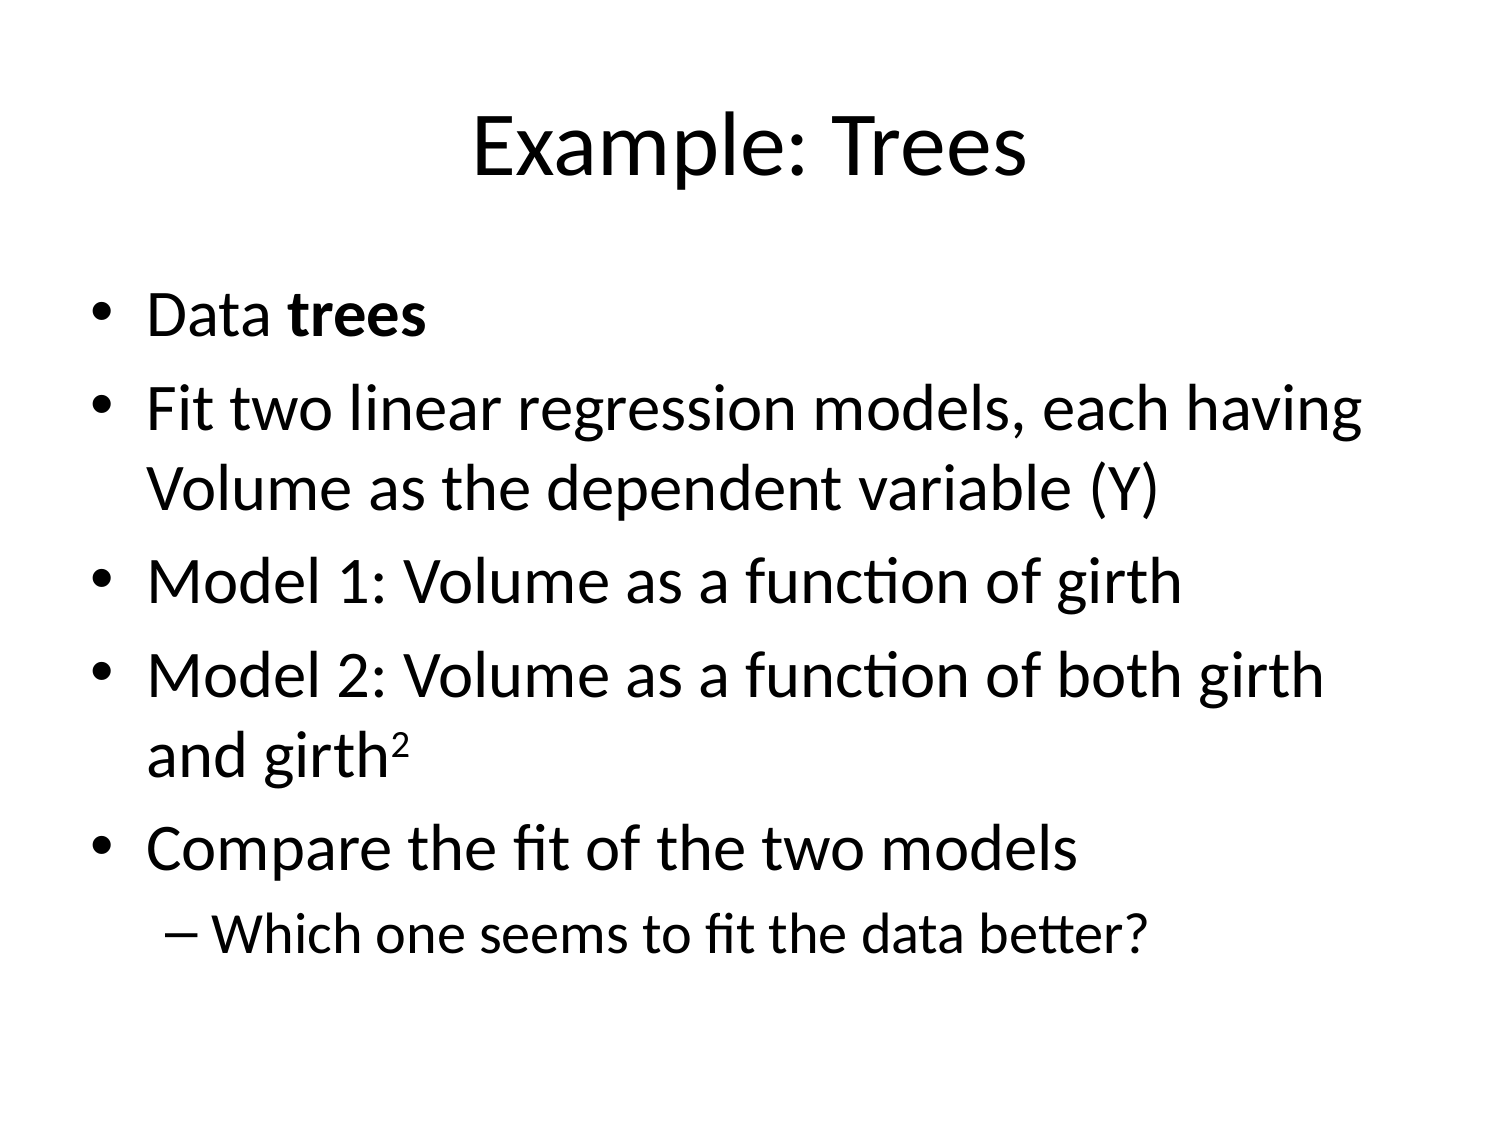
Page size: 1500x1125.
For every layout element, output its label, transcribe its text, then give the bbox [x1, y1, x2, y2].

title Example: Trees [75, 45, 1425, 233]
list Data trees Fit two linear regression models, each having Volume as the dependent variable (Y) Model 1: Volume as a function of girth Model 2: Volume as a function of both girth and girth2 Compare the fit of the two models Which one seems to fit the data better? [75, 262, 1425, 1005]
